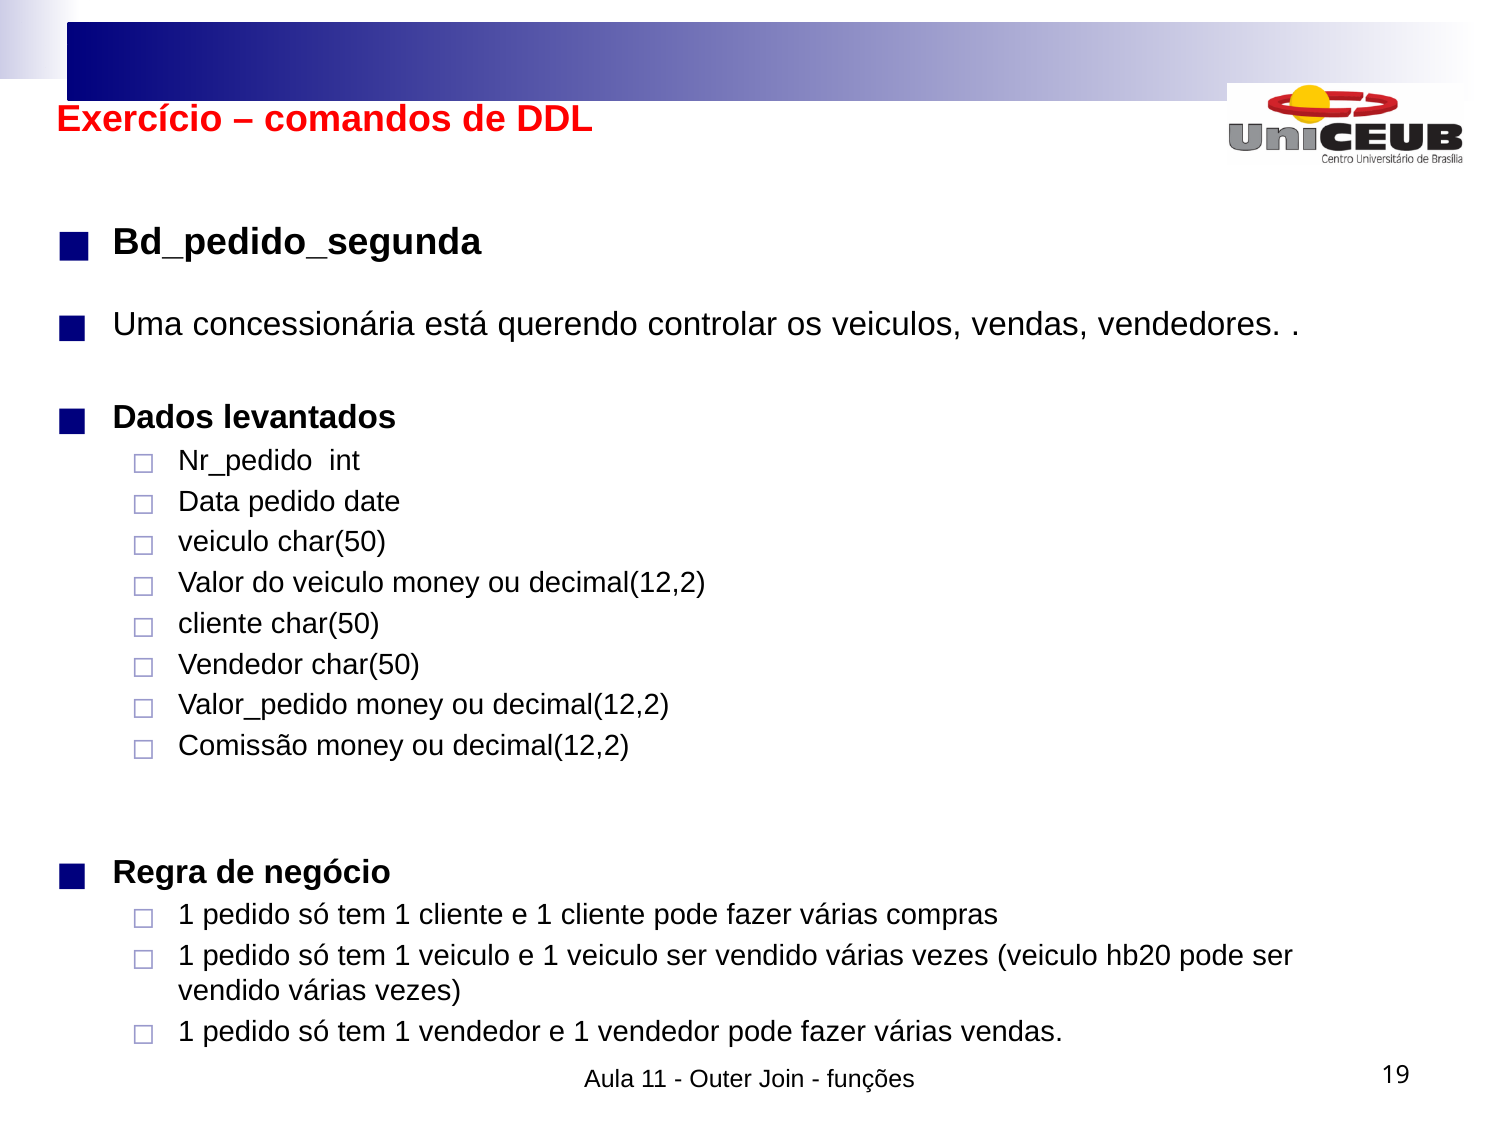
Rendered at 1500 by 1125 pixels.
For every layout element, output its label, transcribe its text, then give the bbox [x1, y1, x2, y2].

text_box ‹#› [1074, 1024, 1425, 1100]
footer Aula 11 - Outer Join - funções [512, 1025, 988, 1100]
picture [1227, 83, 1464, 165]
title Exercício – comandos de DDL [41, 68, 1140, 164]
text_box Bd_pedido_segunda Uma concessionária está querendo controlar os veiculos, vendas, vendedores. . Dados levantados Nr_pedido int Data pedido date veiculo char(50) Valor do veiculo money ou decimal(12,2) cliente char(50) Vendedor char(50) Valor_pedido money ou decimal(12,2) Comissão money ou decimal(12,2) Regra de negócio 1 pedido só tem 1 cliente e 1 cliente pode fazer várias compras 1 pedido só tem 1 veiculo e 1 veiculo ser vendido várias vezes (veiculo hb20 pode ser vendido várias vezes) 1 pedido só tem 1 vendedor e 1 vendedor pode fazer várias vendas. [41, 164, 1317, 823]
